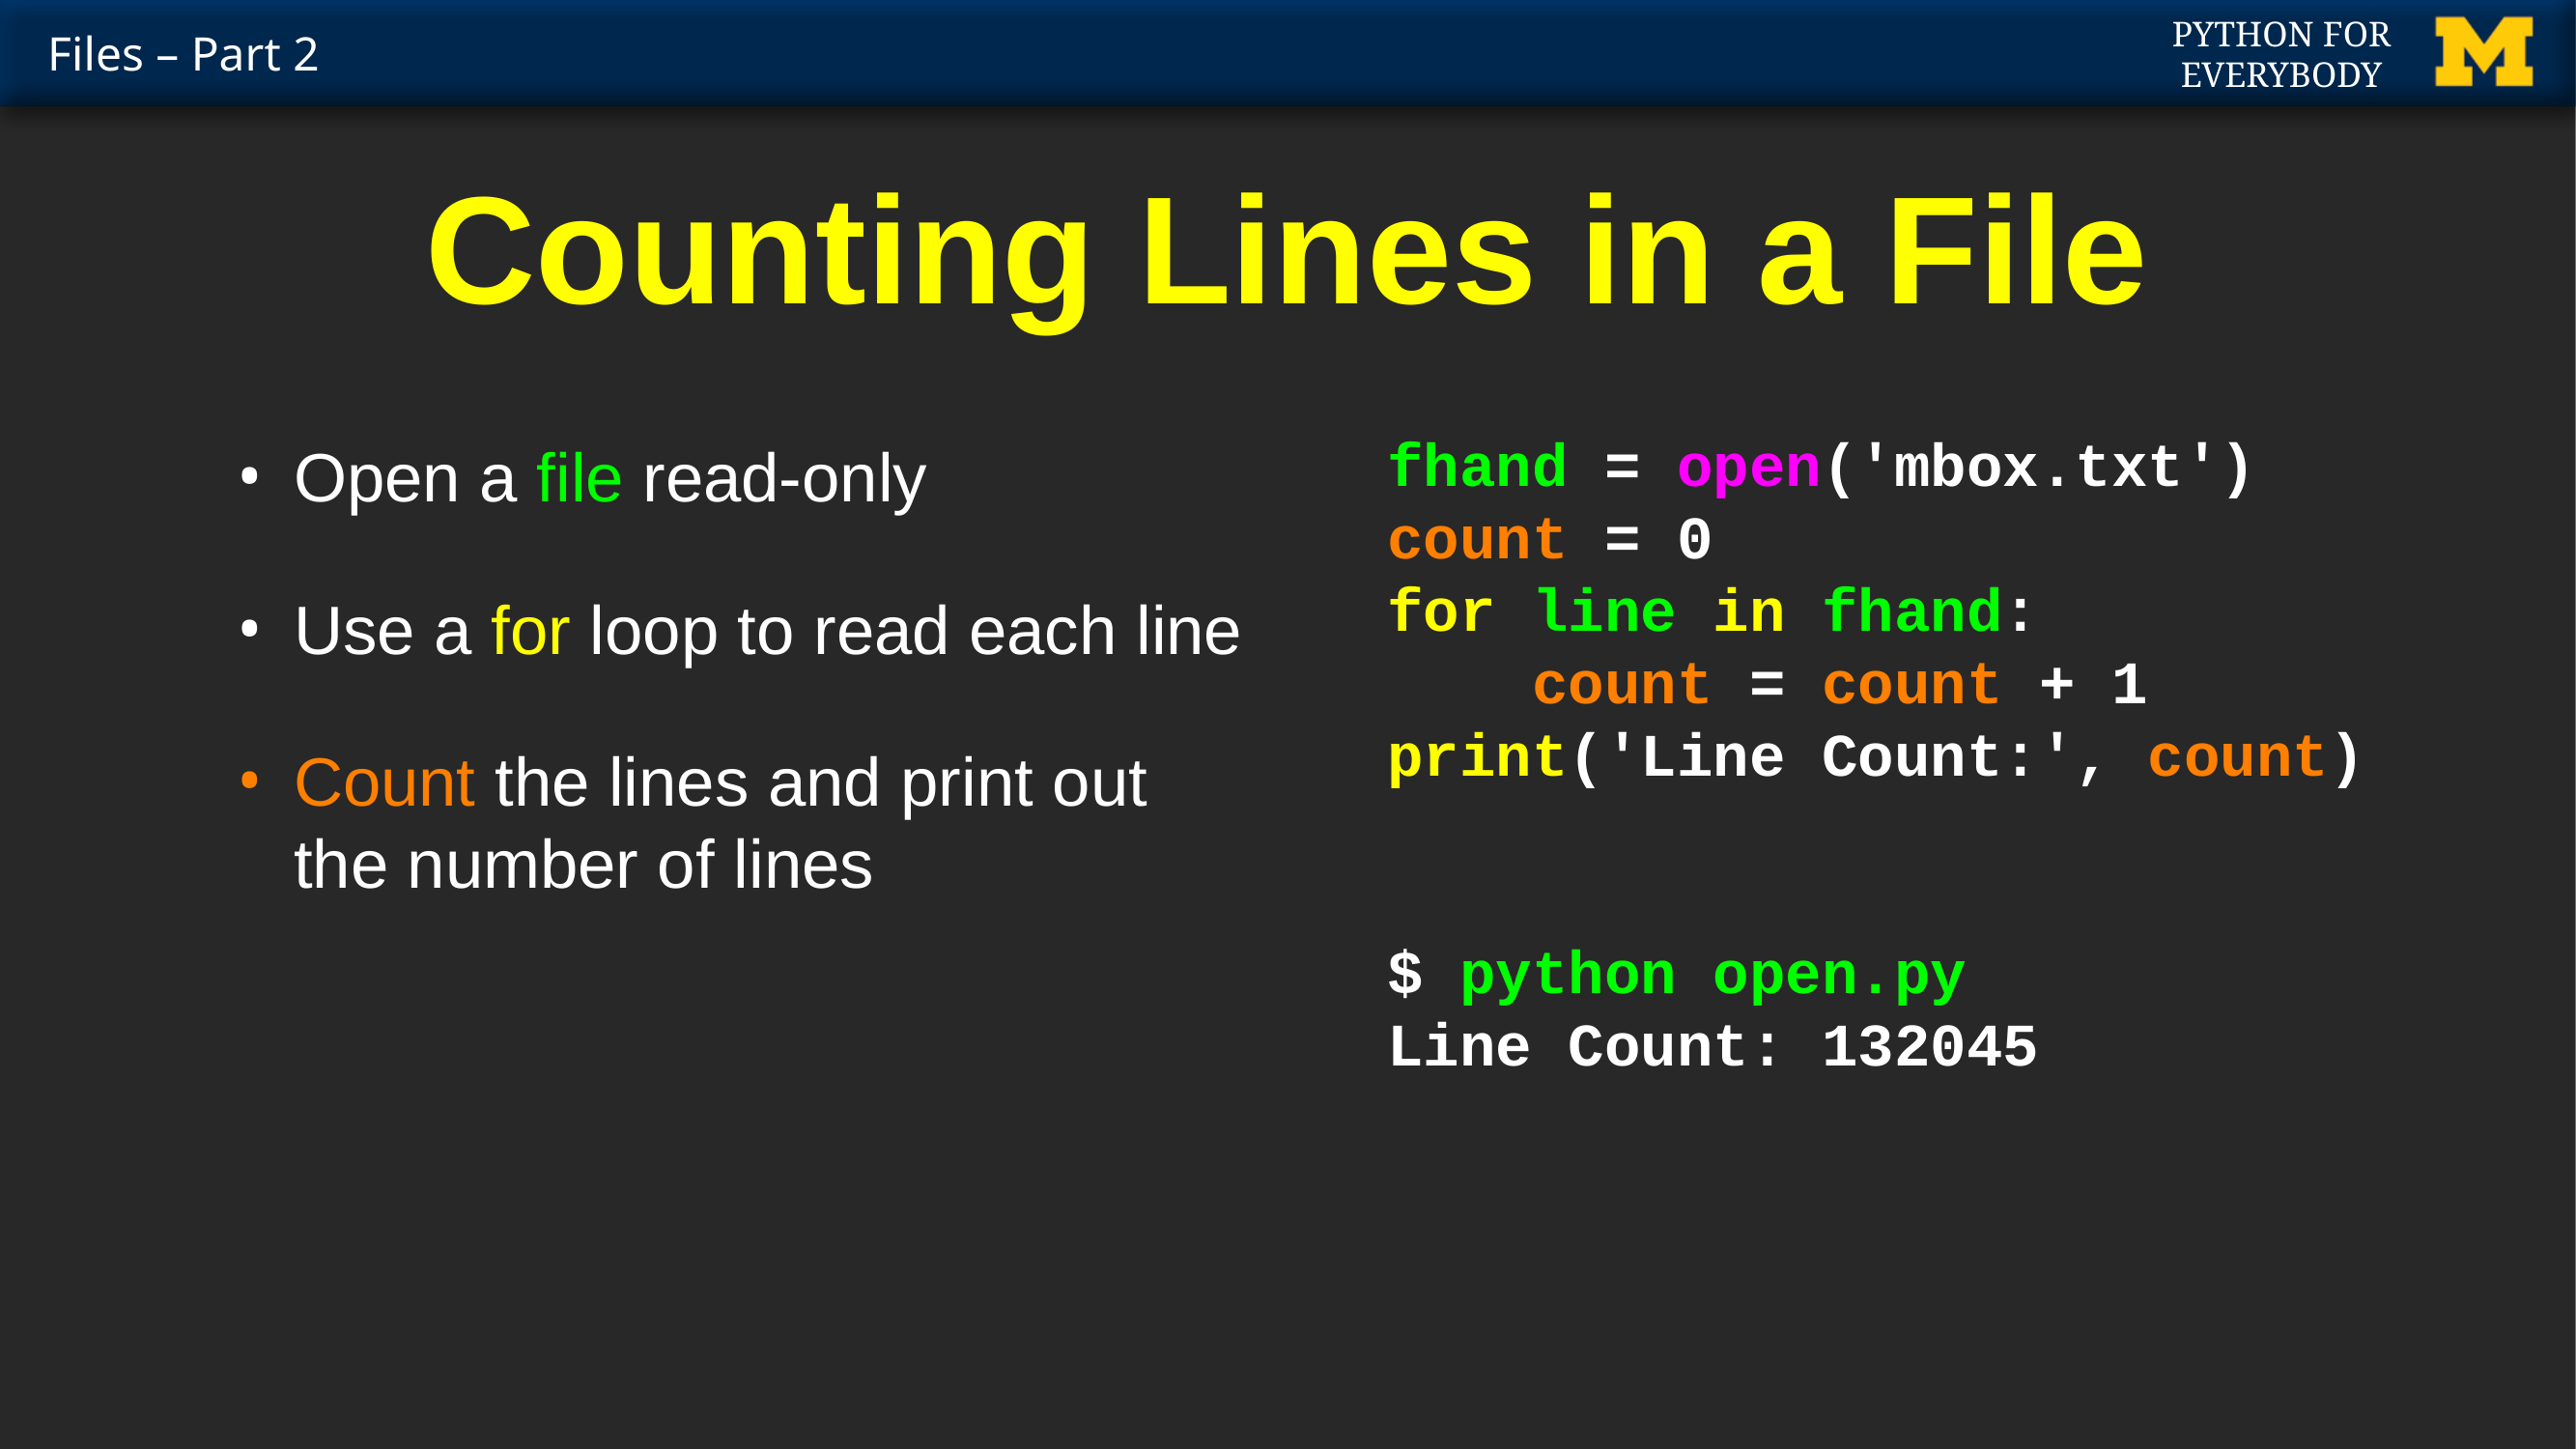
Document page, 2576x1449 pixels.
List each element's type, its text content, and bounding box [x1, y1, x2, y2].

text_box fhand = open('mbox.txt') count = 0 for line in fhand: count = count + 1 print('Line Count:', count) $ python open.py Line Count: 132045 [1387, 372, 2486, 1132]
title Counting Lines in a File [99, 143, 2476, 342]
list Open a file read-only Use a for loop to read each line Count the lines and print out the number of lines [169, 288, 1259, 1047]
picture [0, 0, 2576, 1449]
